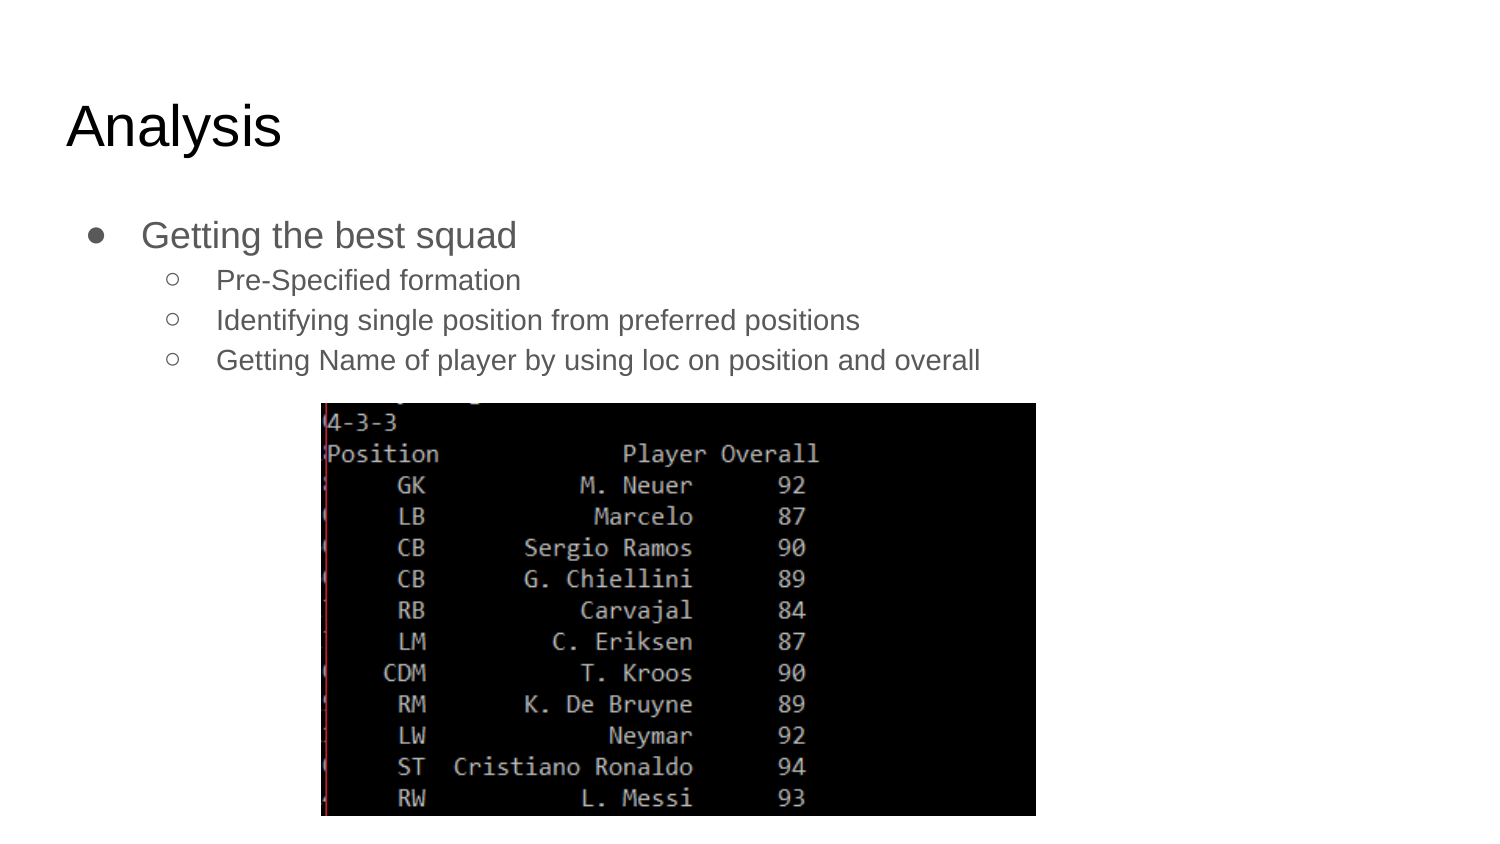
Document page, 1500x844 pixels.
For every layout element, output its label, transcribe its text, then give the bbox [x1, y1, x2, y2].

list Getting the best squad Pre-Specified formation Identifying single position from preferred positions Getting Name of player by using loc on position and overall [51, 189, 1449, 833]
title Analysis [51, 72, 1449, 167]
picture [321, 403, 1036, 817]
